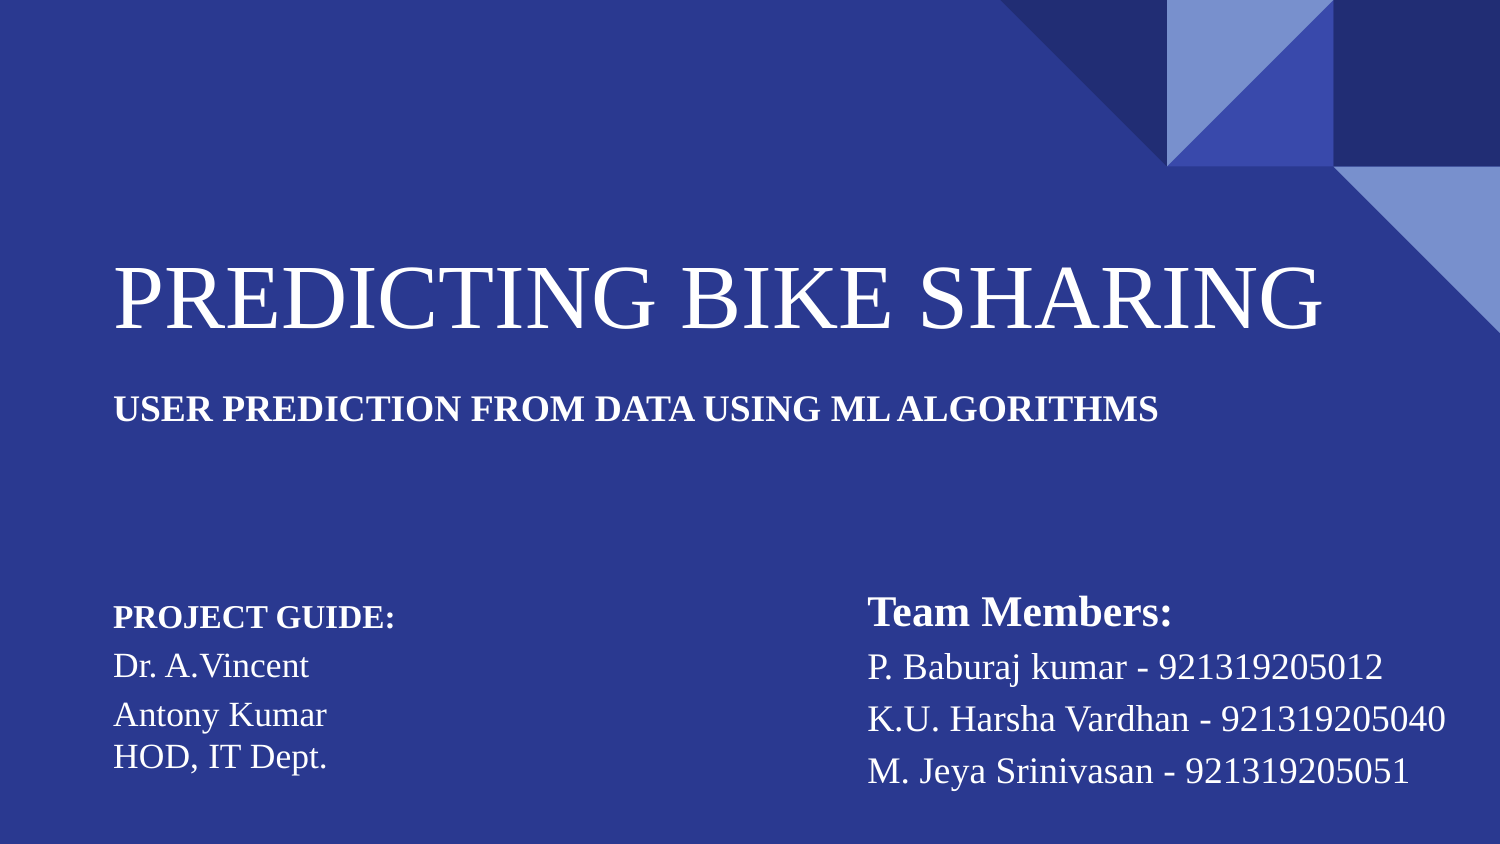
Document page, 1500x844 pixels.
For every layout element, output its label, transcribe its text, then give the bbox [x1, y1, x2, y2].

text_box PROJECT GUIDE: Dr. A.Vincent Antony Kumar HOD, IT Dept. [98, 574, 415, 791]
title PREDICTING BIKE SHARING [98, 224, 1447, 362]
text_box Team Members: P. Baburaj kumar - 921319205012 K.U. Harsha Vardhan - 921319205040 M. Jeya Srinivasan - 921319205051 [852, 560, 1476, 841]
subtitle USER PREDICTION FROM DATA USING ML ALGORITHMS [98, 362, 1447, 434]
